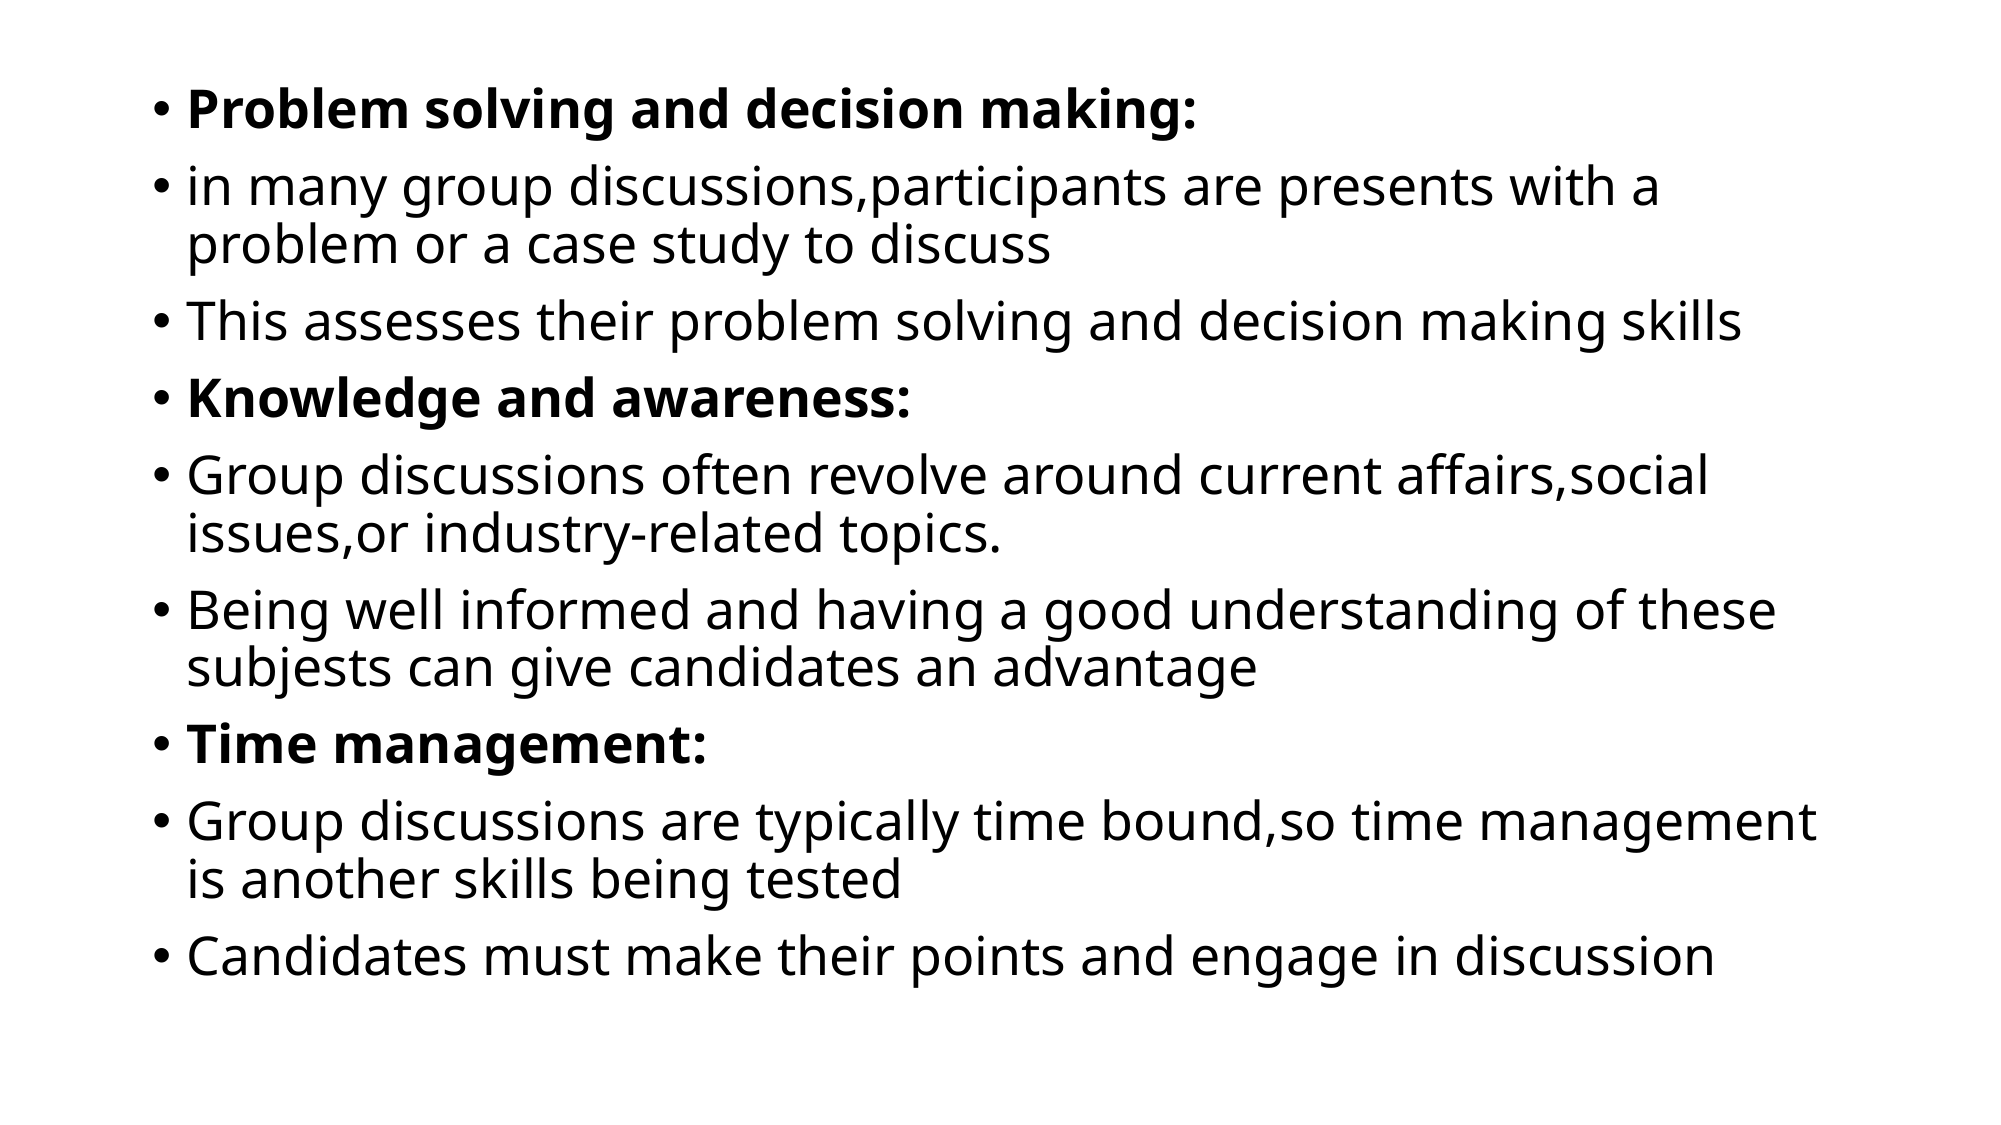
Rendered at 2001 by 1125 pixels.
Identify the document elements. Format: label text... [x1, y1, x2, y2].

list Problem solving and decision making: in many group discussions,participants are presents with a problem or a case study to discuss This assesses their problem solving and decision making skills Knowledge and awareness: Group discussions often revolve around current affairs,social issues,or industry-related topics. Being well informed and having a good understanding of these subjests can give candidates an advantage Time management: Group discussions are typically time bound,so time management is another skills being tested Candidates must make their points and engage in discussion [137, 75, 1863, 1014]
